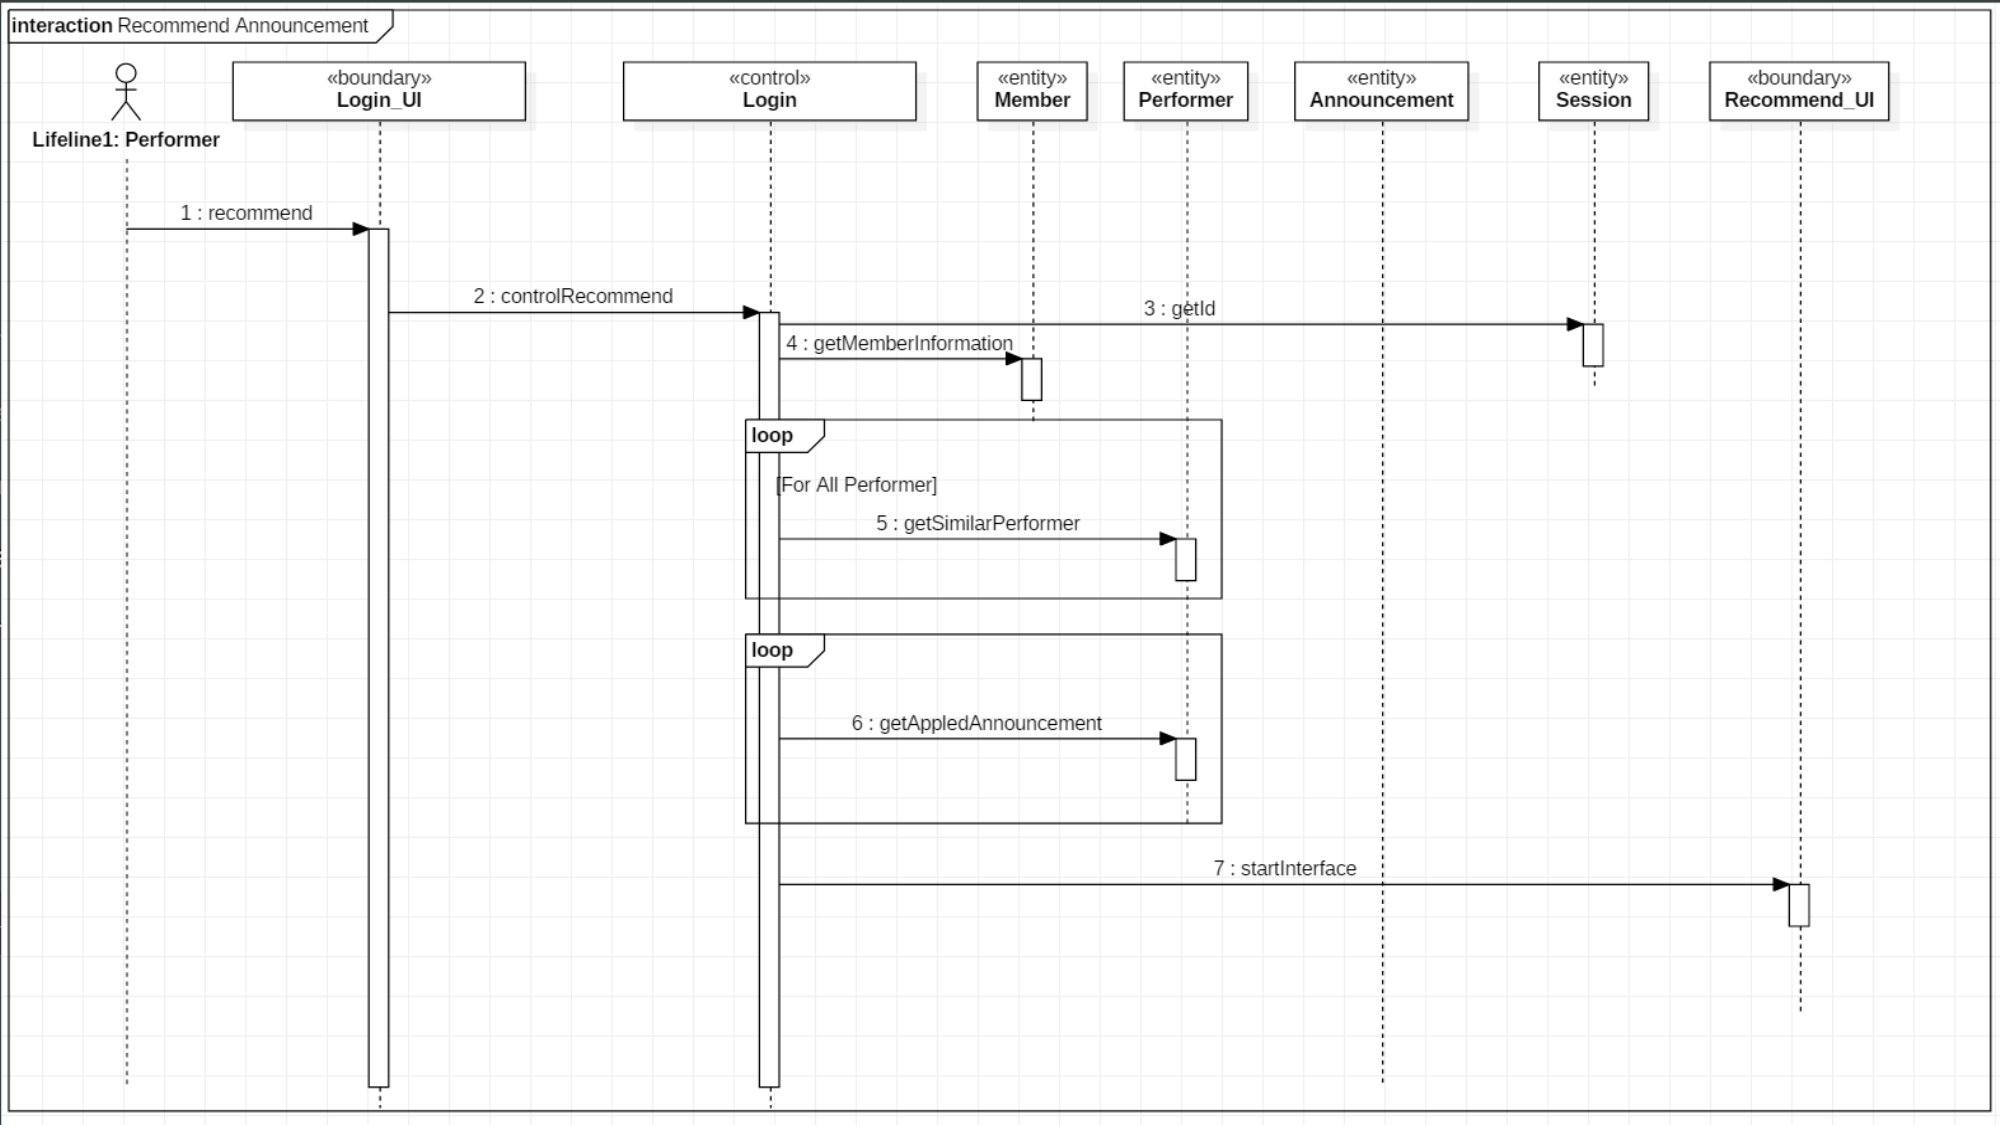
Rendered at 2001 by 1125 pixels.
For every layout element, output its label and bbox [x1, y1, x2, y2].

list [0, 0, 2000, 1125]
